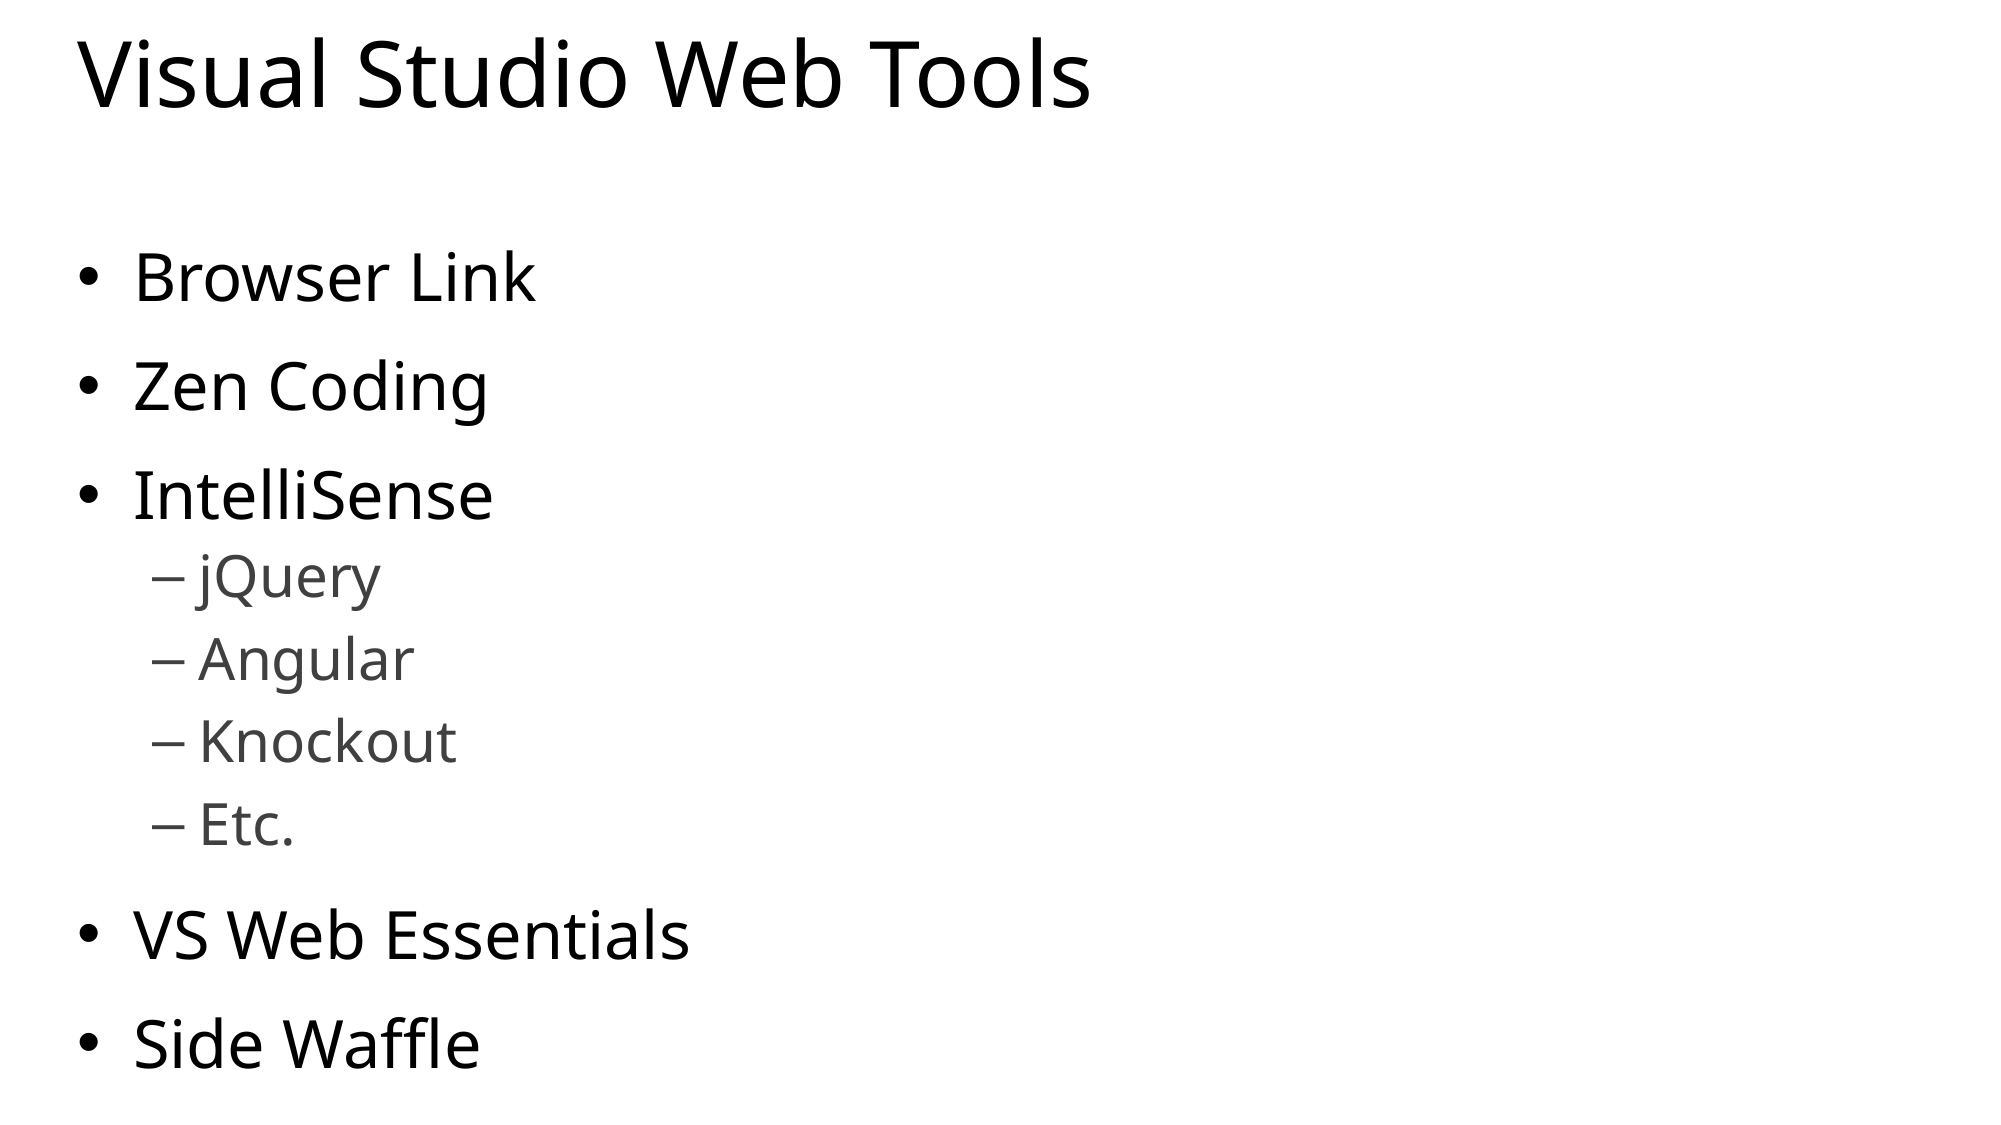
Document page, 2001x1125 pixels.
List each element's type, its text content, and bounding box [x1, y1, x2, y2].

title Visual Studio Web Tools [62, 29, 1953, 205]
list Browser Link Zen Coding IntelliSense jQuery Angular Knockout Etc. VS Web Essentials Side Waffle [62, 227, 1953, 1096]
